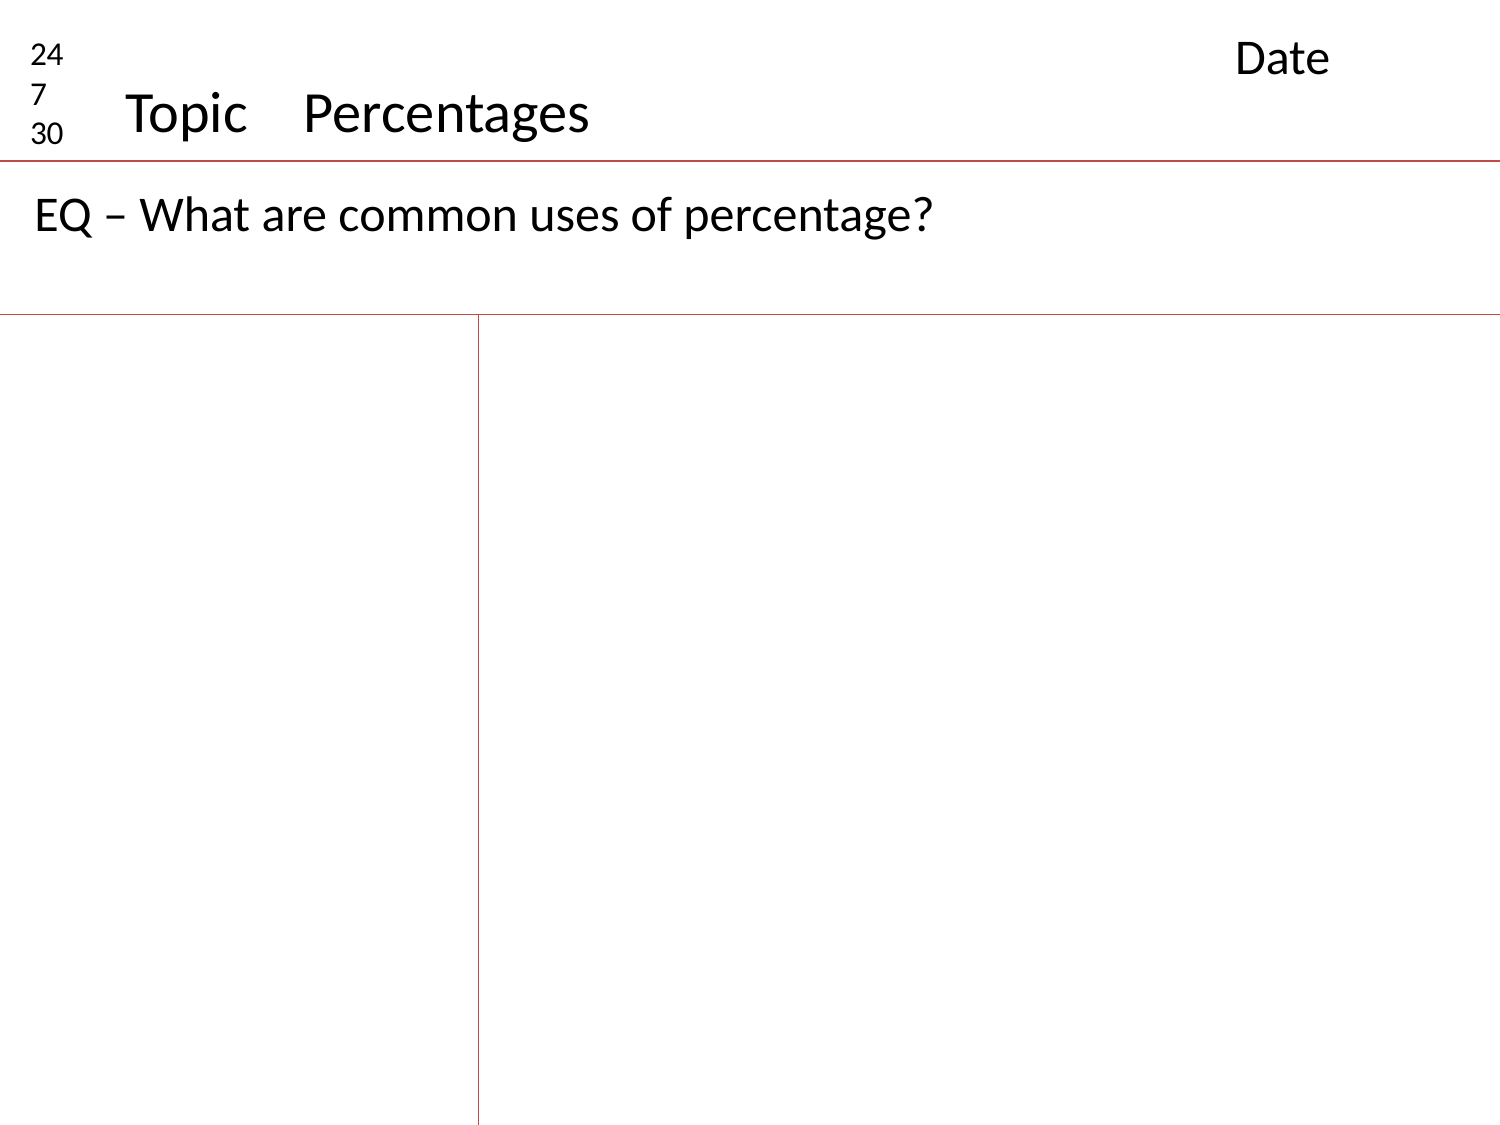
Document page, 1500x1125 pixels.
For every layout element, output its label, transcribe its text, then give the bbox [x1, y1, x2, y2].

text_box 24 7 30 [15, 24, 110, 159]
text_box Percentages [289, 67, 1117, 152]
text_box Topic [110, 67, 263, 152]
text_box Date [1220, 17, 1481, 93]
text_box EQ – What are common uses of percentage? [19, 174, 1434, 250]
